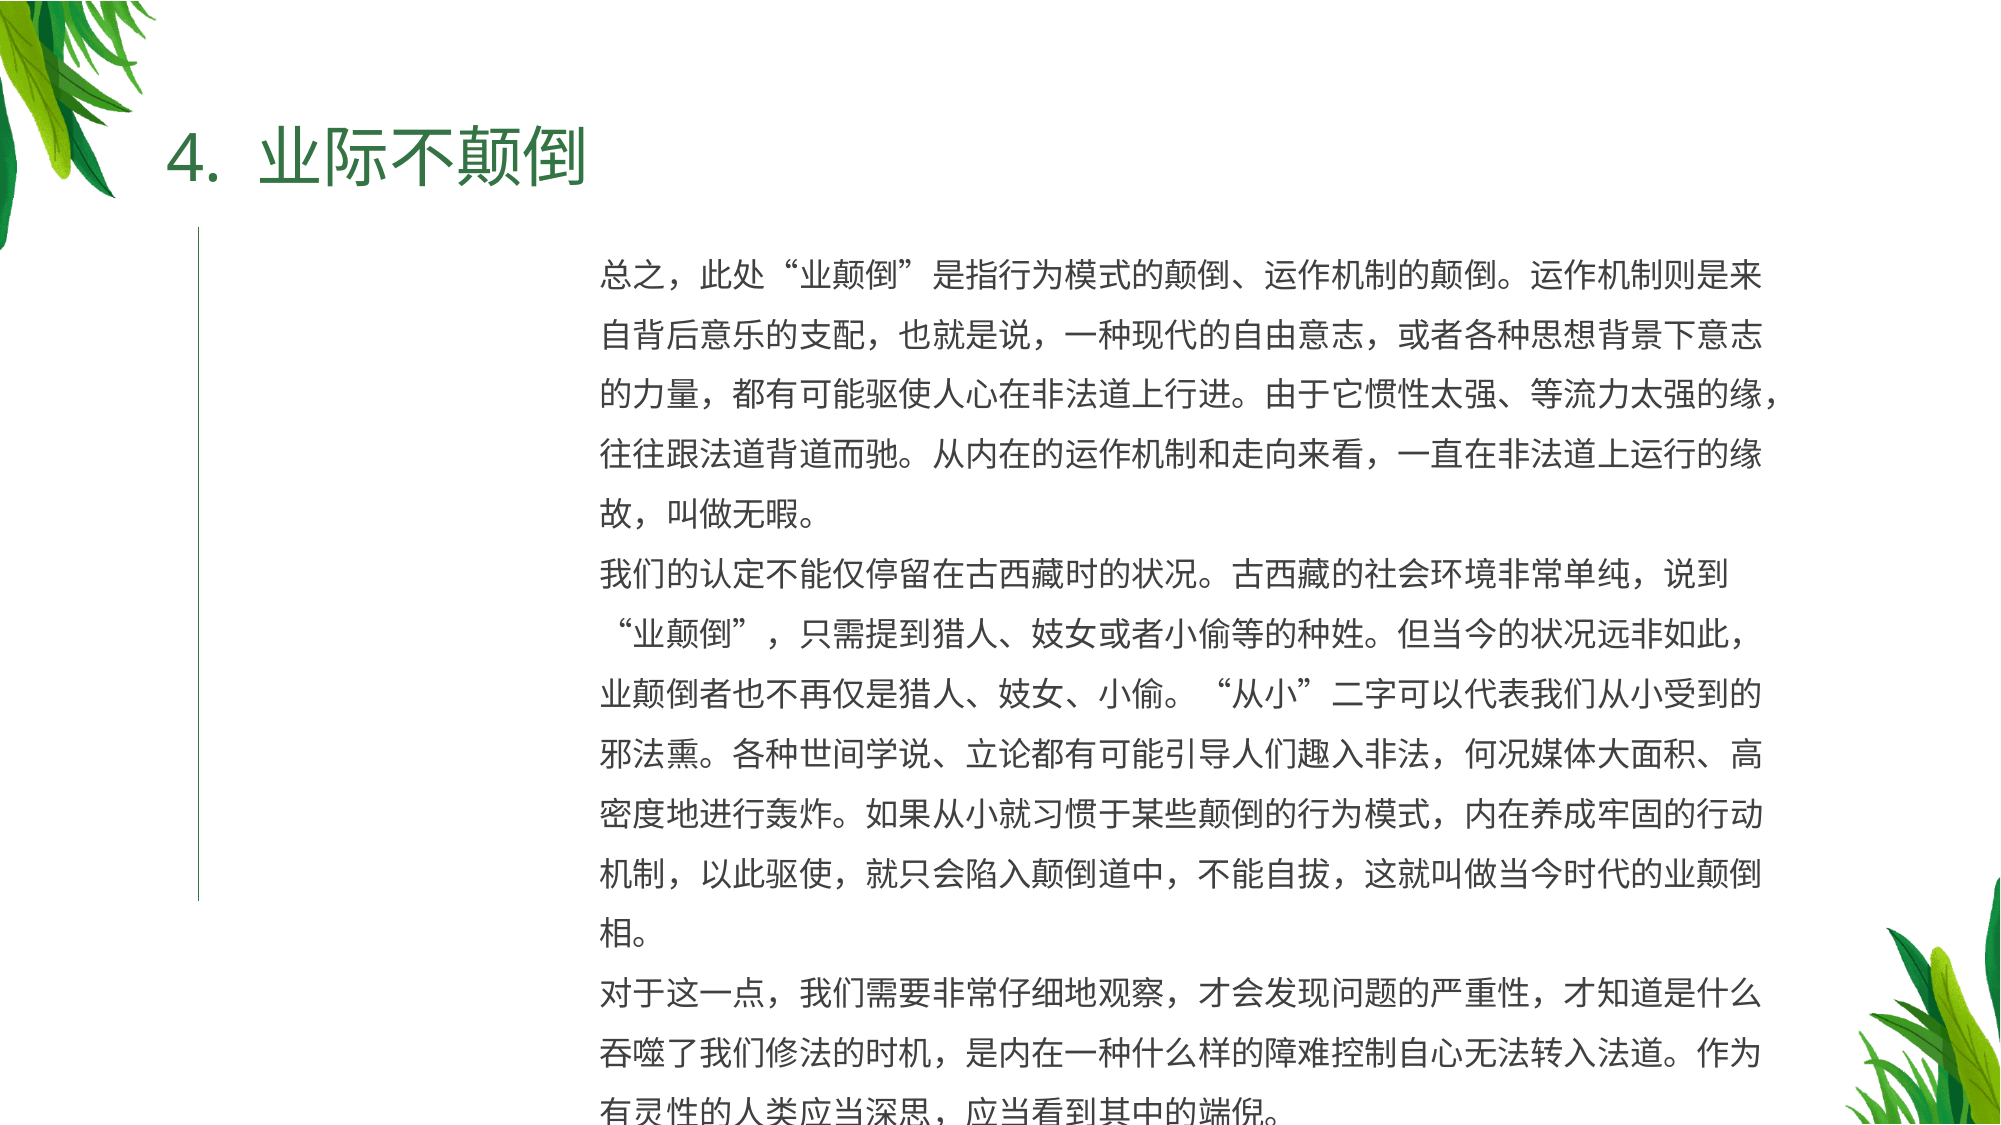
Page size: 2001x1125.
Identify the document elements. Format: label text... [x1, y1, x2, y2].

picture [1836, 843, 2001, 1124]
picture [0, 1, 164, 282]
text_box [198, 226, 1804, 1090]
text_box 4. 业际不颠倒 [151, 107, 605, 202]
